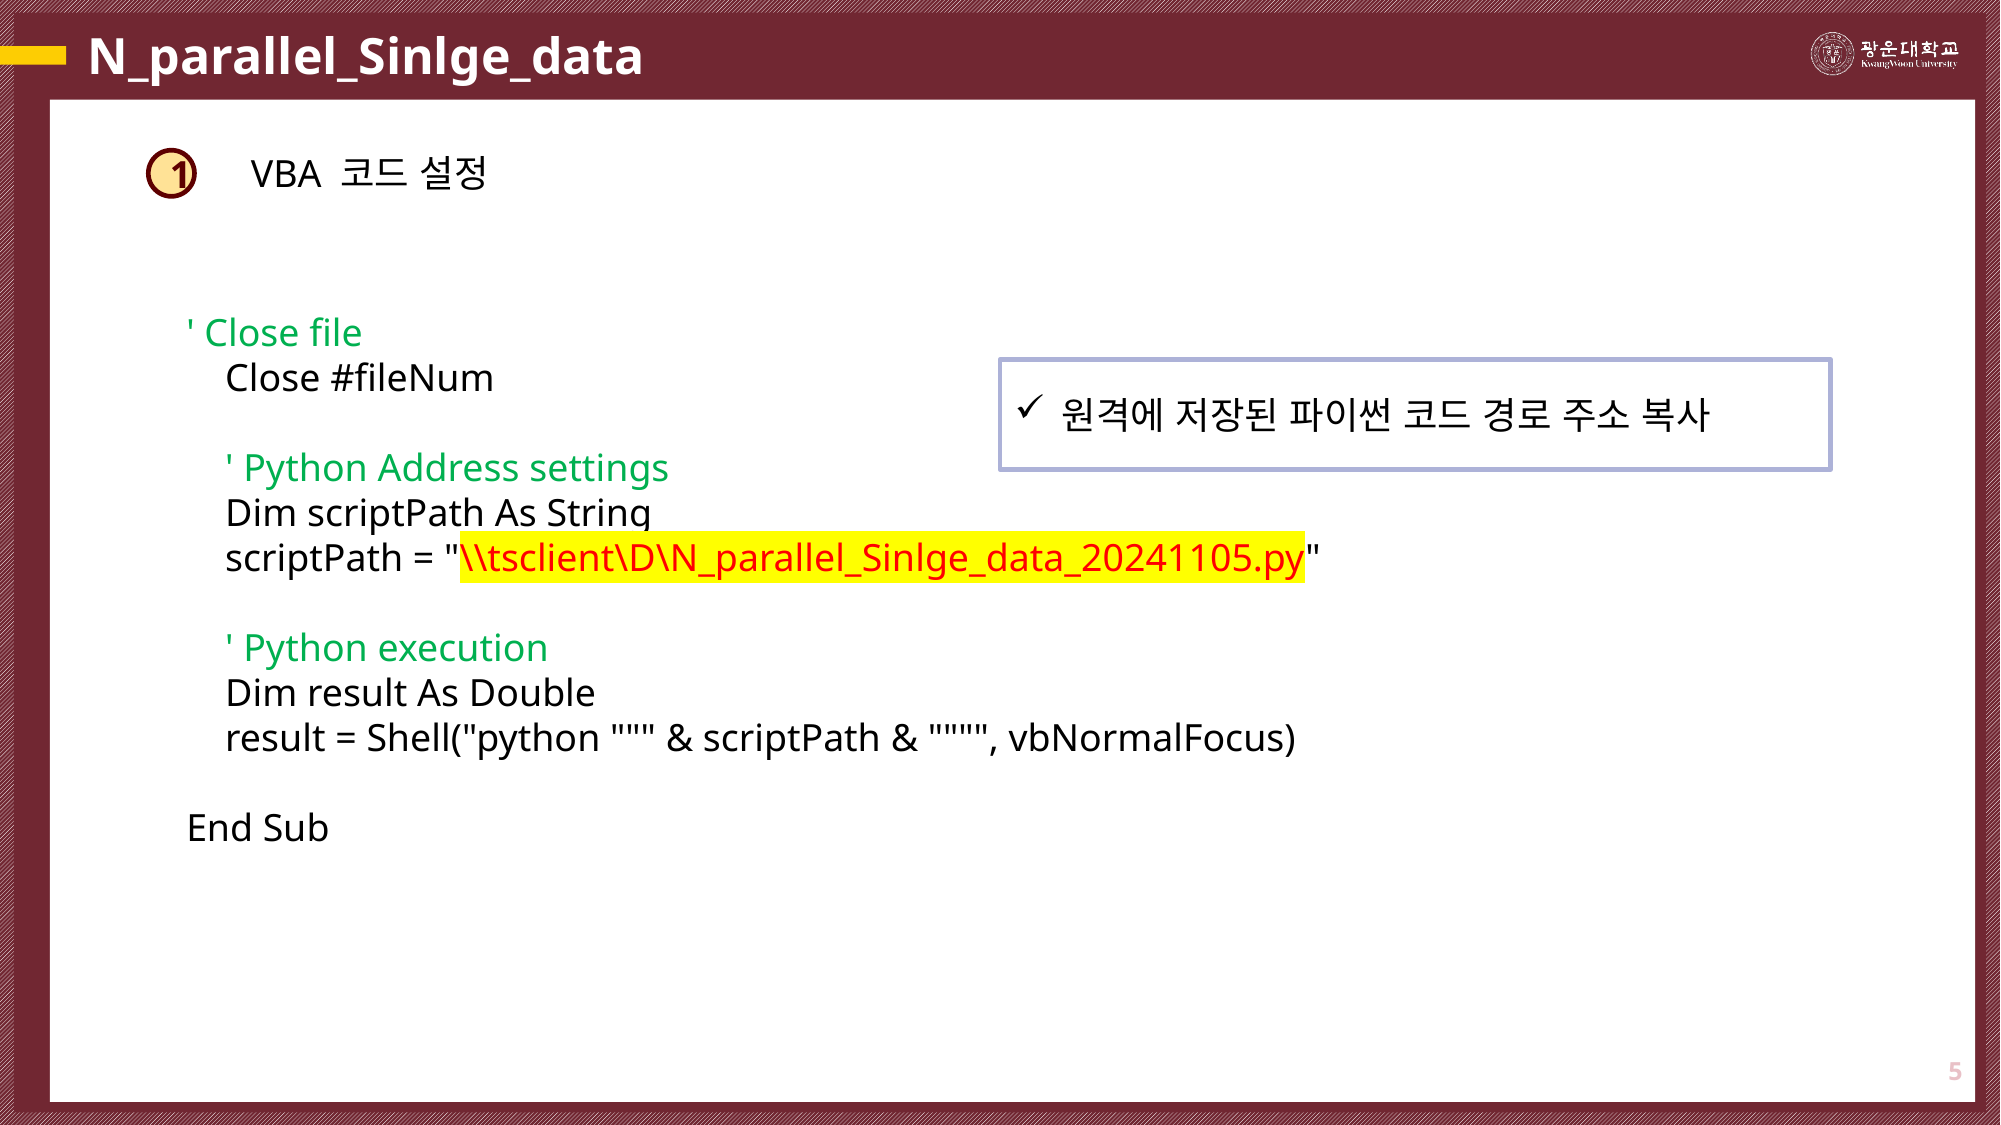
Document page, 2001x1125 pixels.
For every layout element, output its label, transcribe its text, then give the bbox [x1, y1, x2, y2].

text_box 원격에 저장된 파이썬 코드 경로 주소 복사 [999, 359, 1831, 470]
title N_parallel_Sinlge_data [72, 23, 1780, 93]
text_box ' Close file Close #fileNum ' Python Address settings Dim scriptPath As String scriptPath = "\\tsclient\D\N_parallel_Sinlge_data_20241105.py" ' Python execution Dim result As Double result = Shell("python """ & scriptPath & """", vbNormalFocus) End Sub [171, 301, 1780, 857]
slide_number 5 [1412, 1042, 1978, 1103]
text_box VBA 코드 설정 [236, 142, 504, 203]
picture [1793, 23, 1976, 84]
text_box 1 [147, 149, 196, 198]
